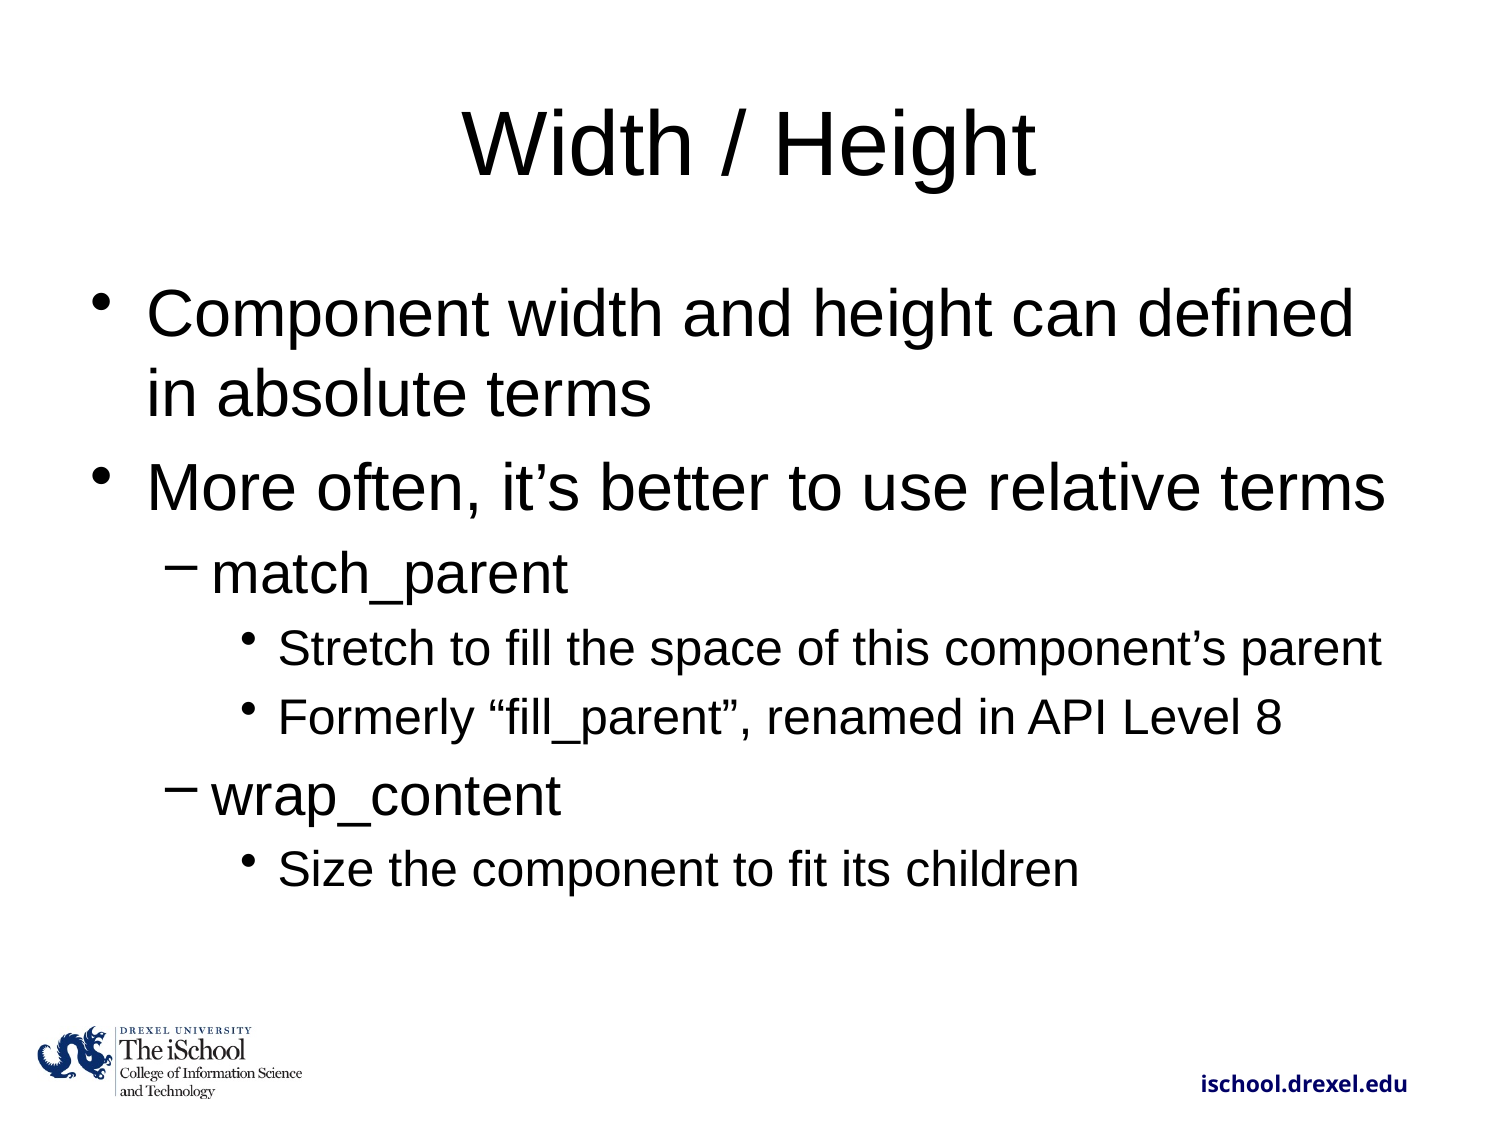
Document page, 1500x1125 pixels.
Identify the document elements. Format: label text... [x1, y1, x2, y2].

picture [37, 1026, 302, 1099]
title Width / Height [74, 44, 1426, 233]
list Component width and height can defined in absolute terms More often, it’s better to use relative terms match_parent Stretch to fill the space of this component’s parent Formerly “fill_parent”, renamed in API Level 8 wrap_content Size the component to fit its children [74, 262, 1426, 1006]
